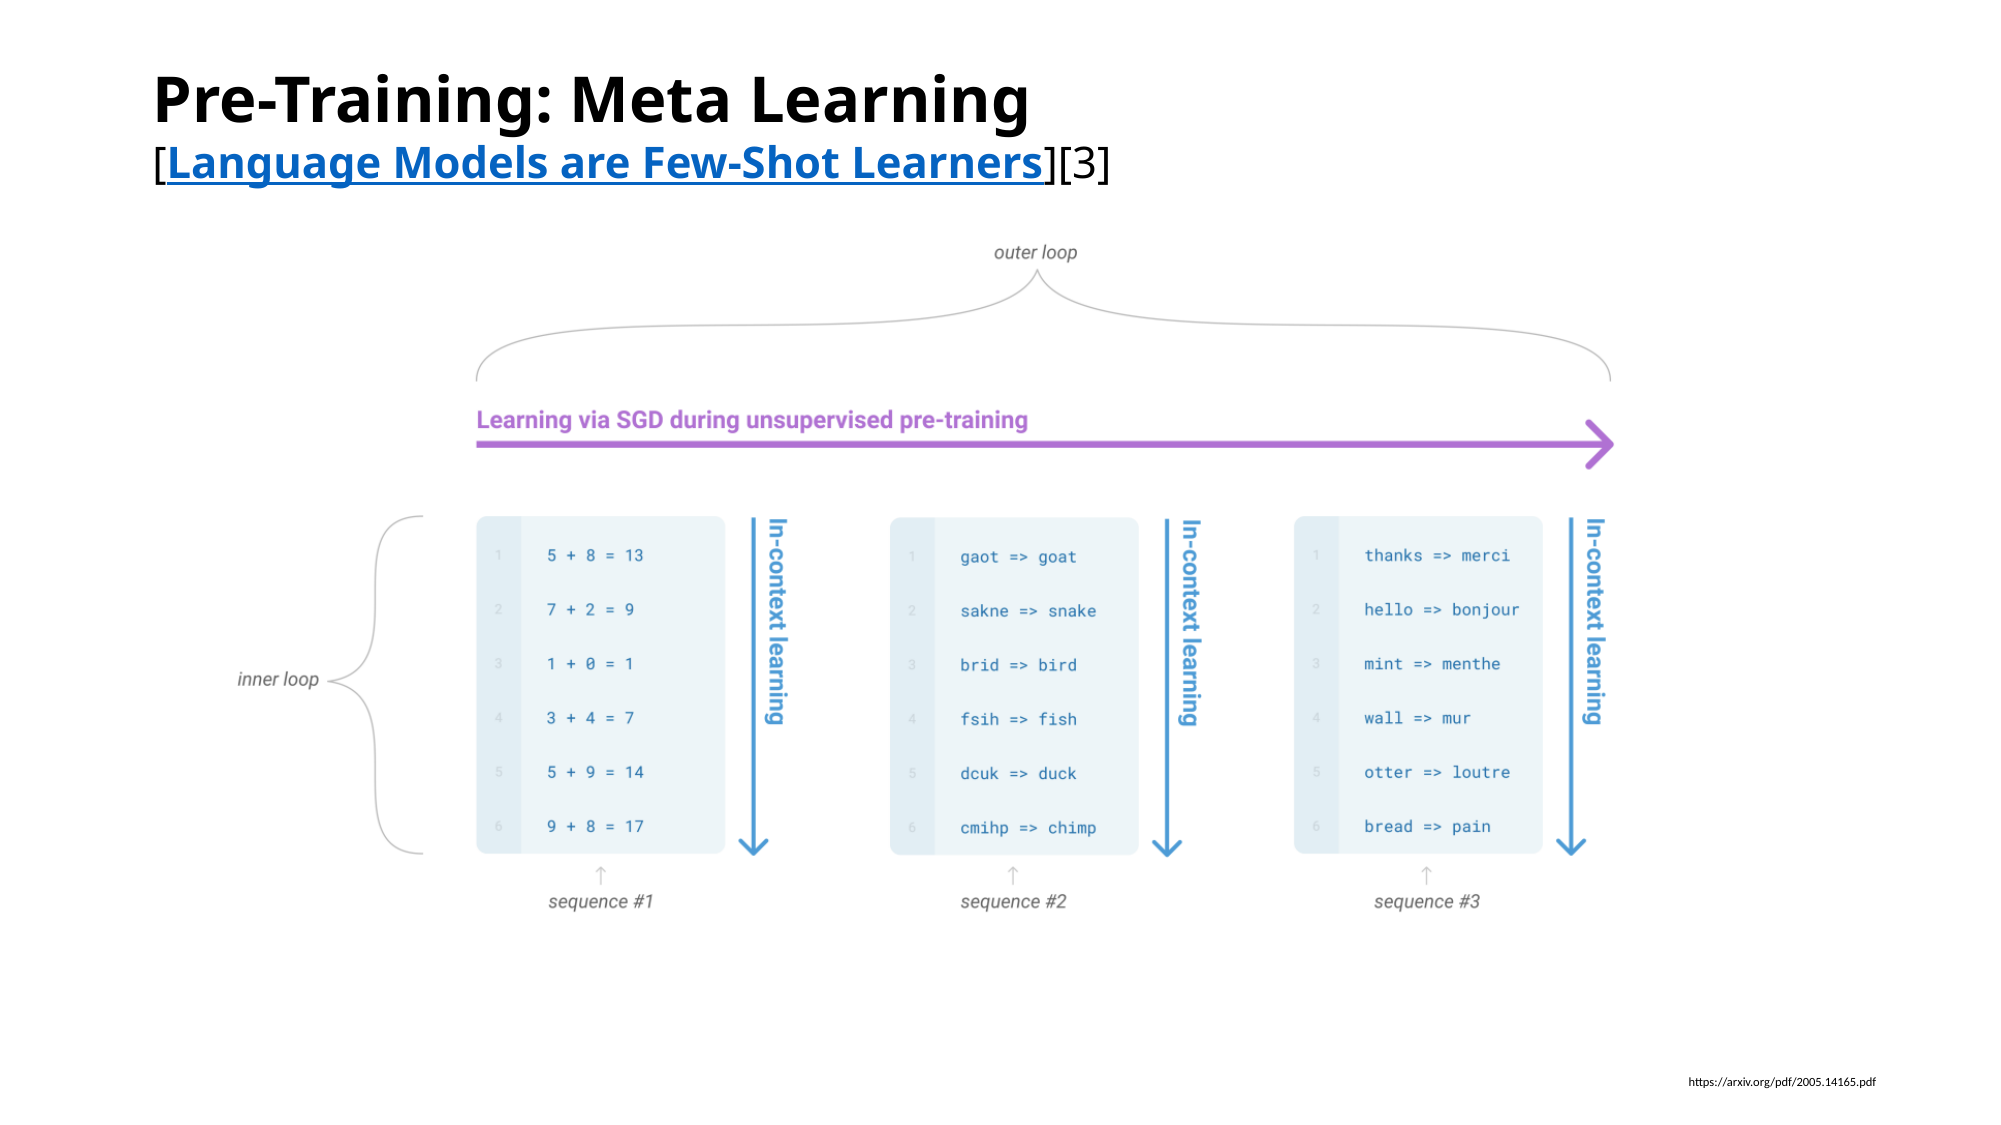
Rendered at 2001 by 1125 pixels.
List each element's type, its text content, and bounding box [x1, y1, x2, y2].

text_box https://arxiv.org/pdf/2005.14165.pdf [1673, 1067, 1943, 1097]
title Pre-Training: Meta Learning [Language Models are Few-Shot Learners][3] [137, 59, 1863, 197]
picture [197, 219, 1674, 952]
